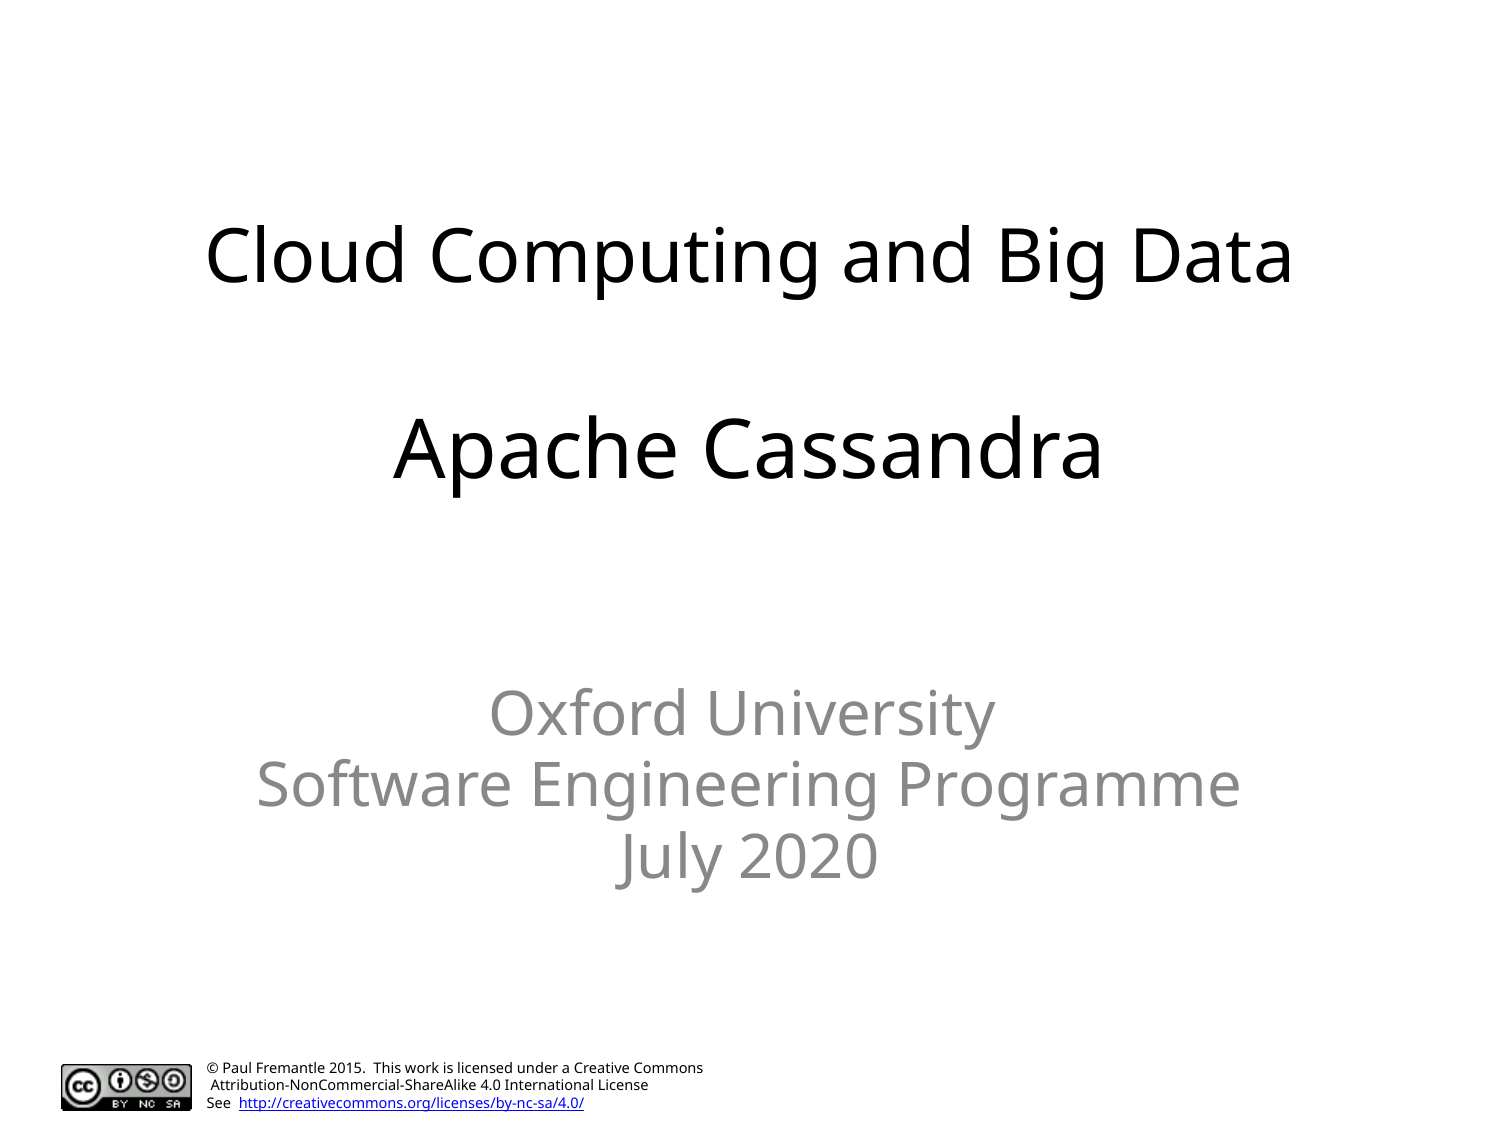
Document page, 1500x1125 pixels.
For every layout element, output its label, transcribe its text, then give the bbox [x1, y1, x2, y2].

subtitle Oxford University Software Engineering Programme July 2020 [225, 682, 1275, 971]
picture [61, 1064, 192, 1111]
title Cloud Computing and Big Data Apache Cassandra [112, 202, 1388, 444]
